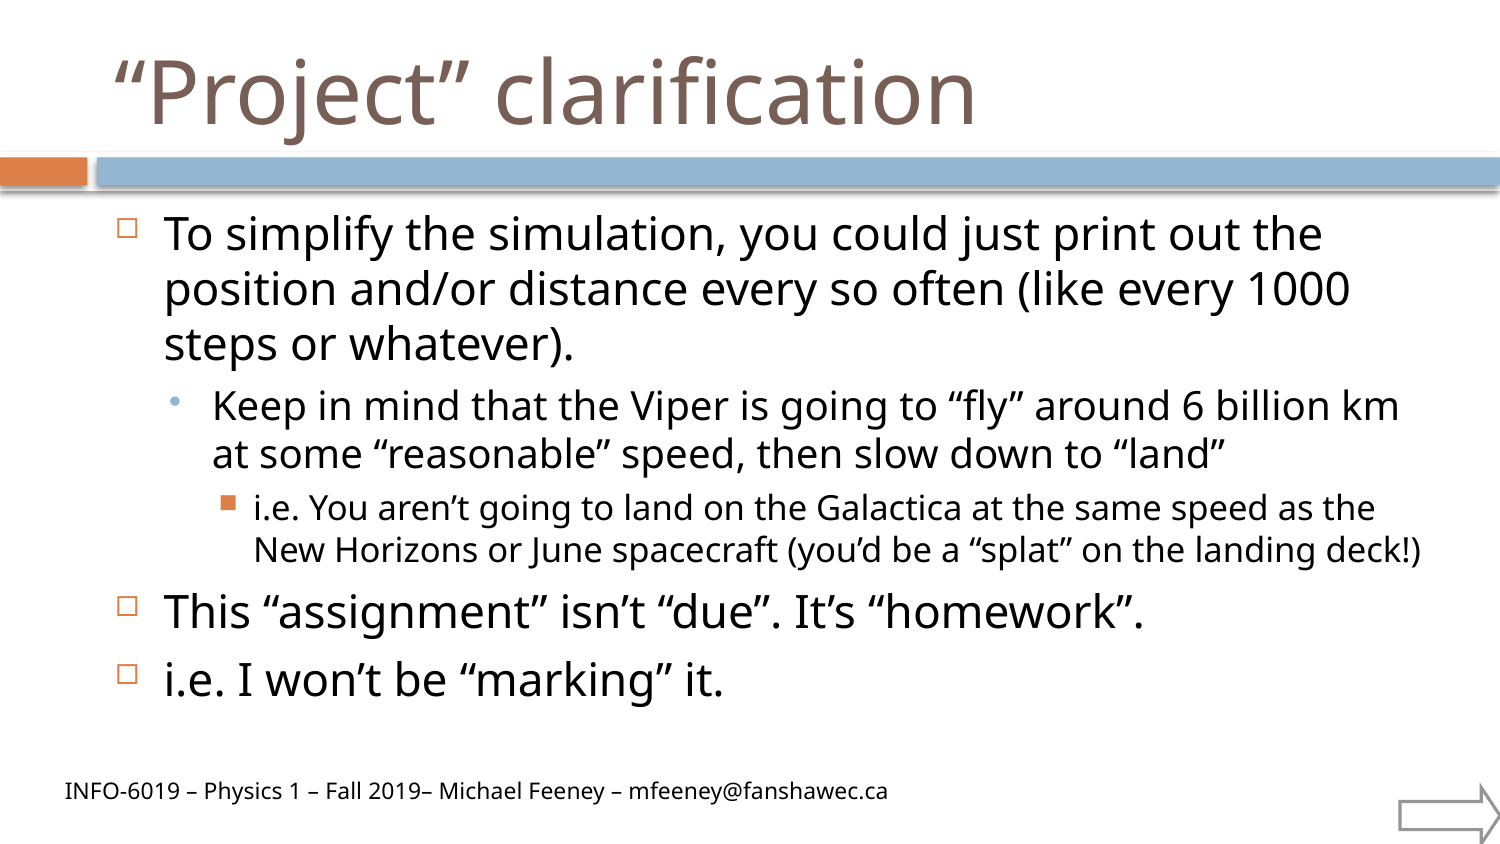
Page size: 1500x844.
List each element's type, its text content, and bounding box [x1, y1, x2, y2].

title “Project” clarification [99, 28, 1438, 150]
list To simplify the simulation, you could just print out the position and/or distance every so often (like every 1000 steps or whatever). Keep in mind that the Viper is going to “fly” around 6 billion km at some “reasonable” speed, then slow down to “land” i.e. You aren’t going to land on the Galactica at the same speed as the New Horizons or June spacecraft (you’d be a “splat” on the landing deck!) This “assignment” isn’t “due”. It’s “homework”. i.e. I won’t be “marking” it. [100, 196, 1438, 750]
text_box [1400, 787, 1500, 844]
